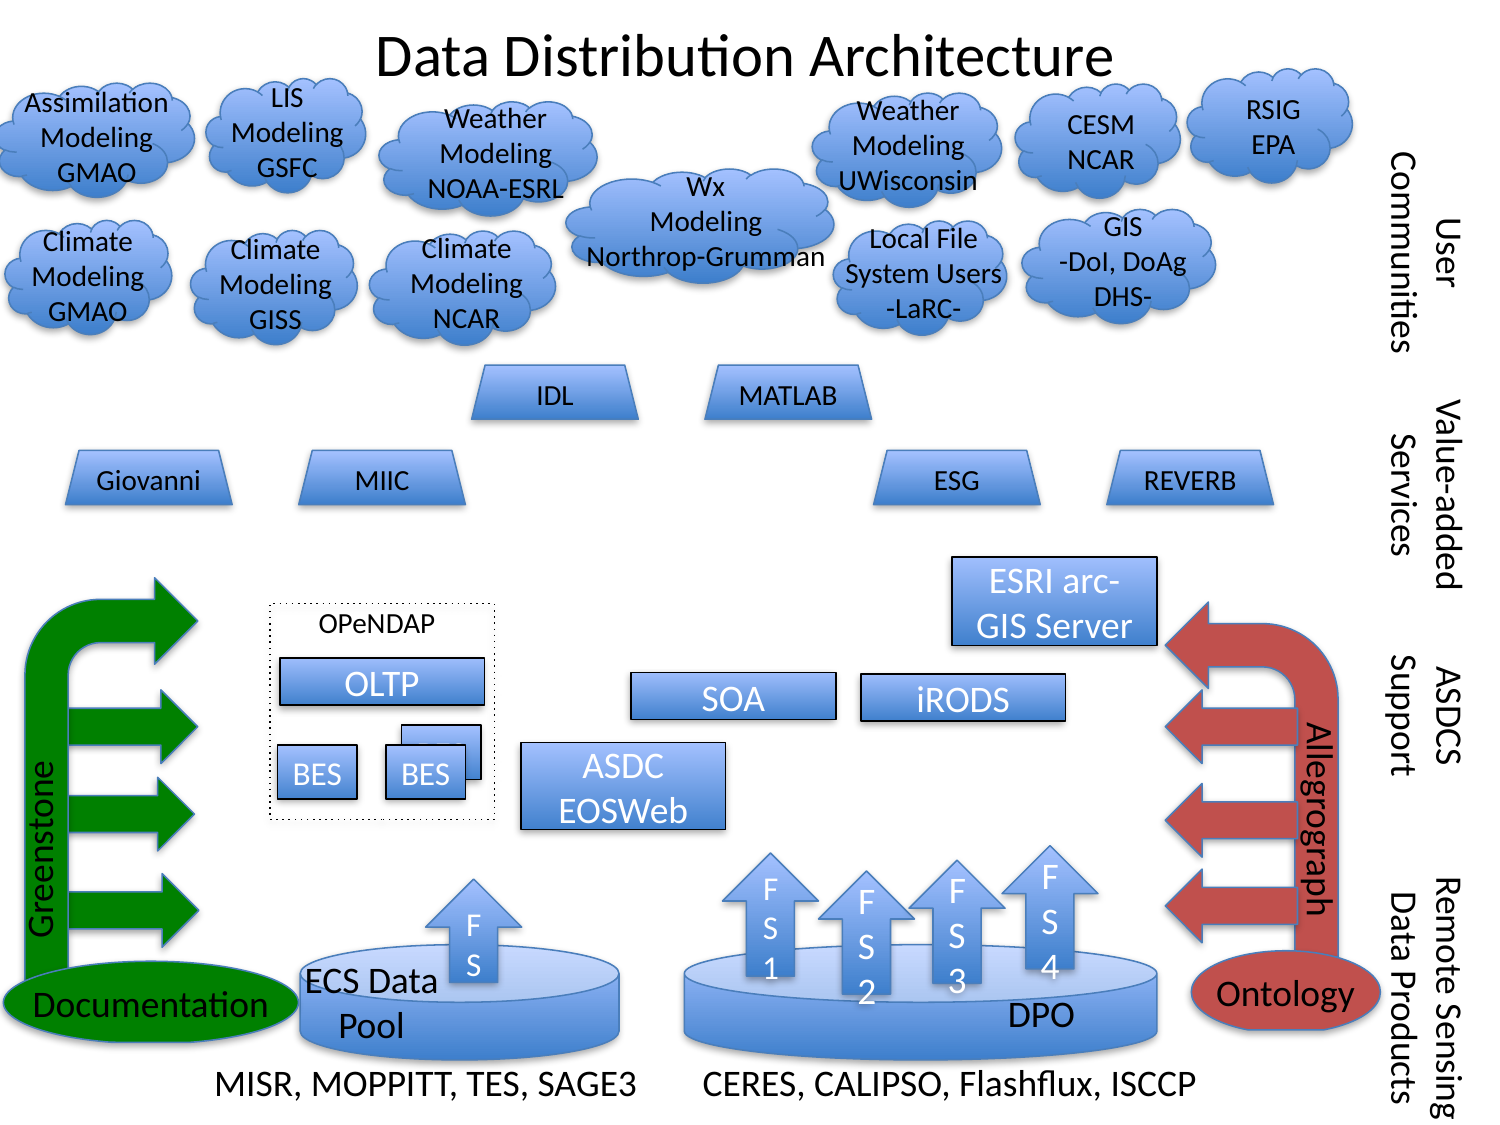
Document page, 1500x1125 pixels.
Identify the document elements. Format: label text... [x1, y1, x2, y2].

text_box ESRI arc-GIS Server [951, 556, 1158, 646]
text_box [986, 944, 1020, 949]
text_box CERES, CALIPSO, Flashflux, ISCCP [687, 1052, 1212, 1112]
text_box DPO [965, 982, 1118, 1043]
text_box Greenstone [8, 694, 68, 959]
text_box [1186, 68, 1353, 183]
text_box [73, 872, 200, 948]
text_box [812, 83, 1002, 208]
text_box IDL [470, 364, 640, 420]
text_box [4, 214, 172, 336]
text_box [205, 70, 366, 193]
text_box ECS Data Pool [197, 949, 546, 1052]
text_box Allegrograph [1292, 664, 1352, 949]
text_box REVERB [1106, 449, 1275, 506]
text_box MATLAB [704, 364, 873, 420]
text_box [683, 951, 1158, 1061]
text_box FS3 [908, 859, 1006, 985]
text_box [565, 159, 842, 284]
text_box FS4 [1001, 845, 1099, 970]
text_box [0, 75, 195, 198]
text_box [833, 211, 1007, 335]
text_box [73, 776, 196, 852]
text_box [503, 944, 620, 1052]
text_box ESG [872, 449, 1042, 506]
text_box [1164, 689, 1292, 765]
text_box ASDC EOSWeb [520, 742, 726, 830]
text_box [799, 945, 837, 950]
text_box [1164, 868, 1292, 944]
text_box [1164, 782, 1292, 858]
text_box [369, 221, 556, 345]
text_box FS2 [817, 870, 916, 995]
text_box [73, 689, 199, 765]
text_box FS1 [721, 852, 820, 977]
text_box FS [424, 878, 523, 949]
text_box [1164, 601, 1331, 690]
title Data Distribution Architecture [70, 8, 1421, 97]
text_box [190, 222, 358, 345]
text_box MISR, MOPPITT, TES, SAGE3 [199, 1052, 653, 1112]
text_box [378, 92, 598, 216]
text_box ASDCS Support [1376, 613, 1482, 818]
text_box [0, 960, 307, 1045]
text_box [1190, 950, 1381, 1034]
text_box SOA [630, 672, 837, 720]
text_box Giovanni [64, 449, 233, 506]
text_box MIIC [298, 449, 467, 506]
text_box User Communities [1376, 125, 1482, 368]
text_box Value-added Services [1376, 368, 1482, 613]
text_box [1014, 83, 1181, 199]
text_box iRODS [860, 673, 1066, 722]
text_box [24, 577, 199, 959]
text_box Remote Sensing Data Products [1376, 861, 1482, 1125]
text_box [1021, 199, 1216, 324]
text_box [269, 596, 495, 820]
text_box [368, 944, 444, 949]
